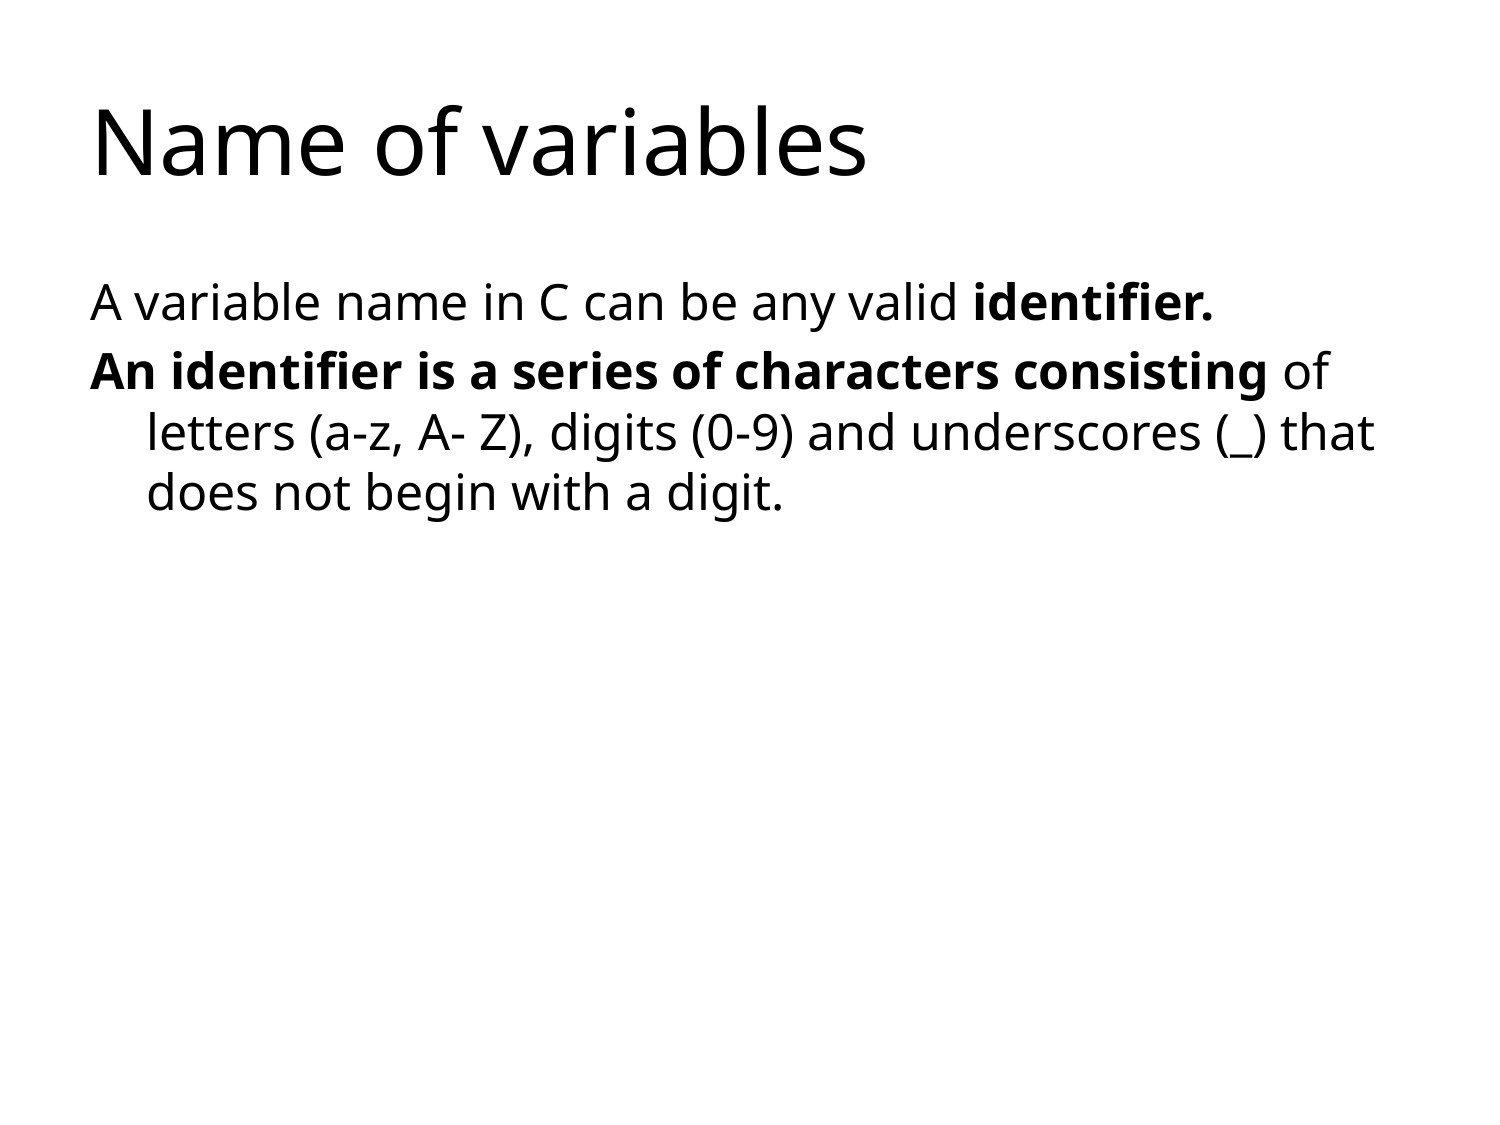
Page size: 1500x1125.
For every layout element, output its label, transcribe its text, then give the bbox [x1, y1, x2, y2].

list A variable name in C can be any valid identifier. An identifier is a series of characters consisting of letters (a-z, A- Z), digits (0-9) and underscores (_) that does not begin with a digit. [75, 262, 1425, 1005]
title Name of variables [75, 45, 1425, 233]
